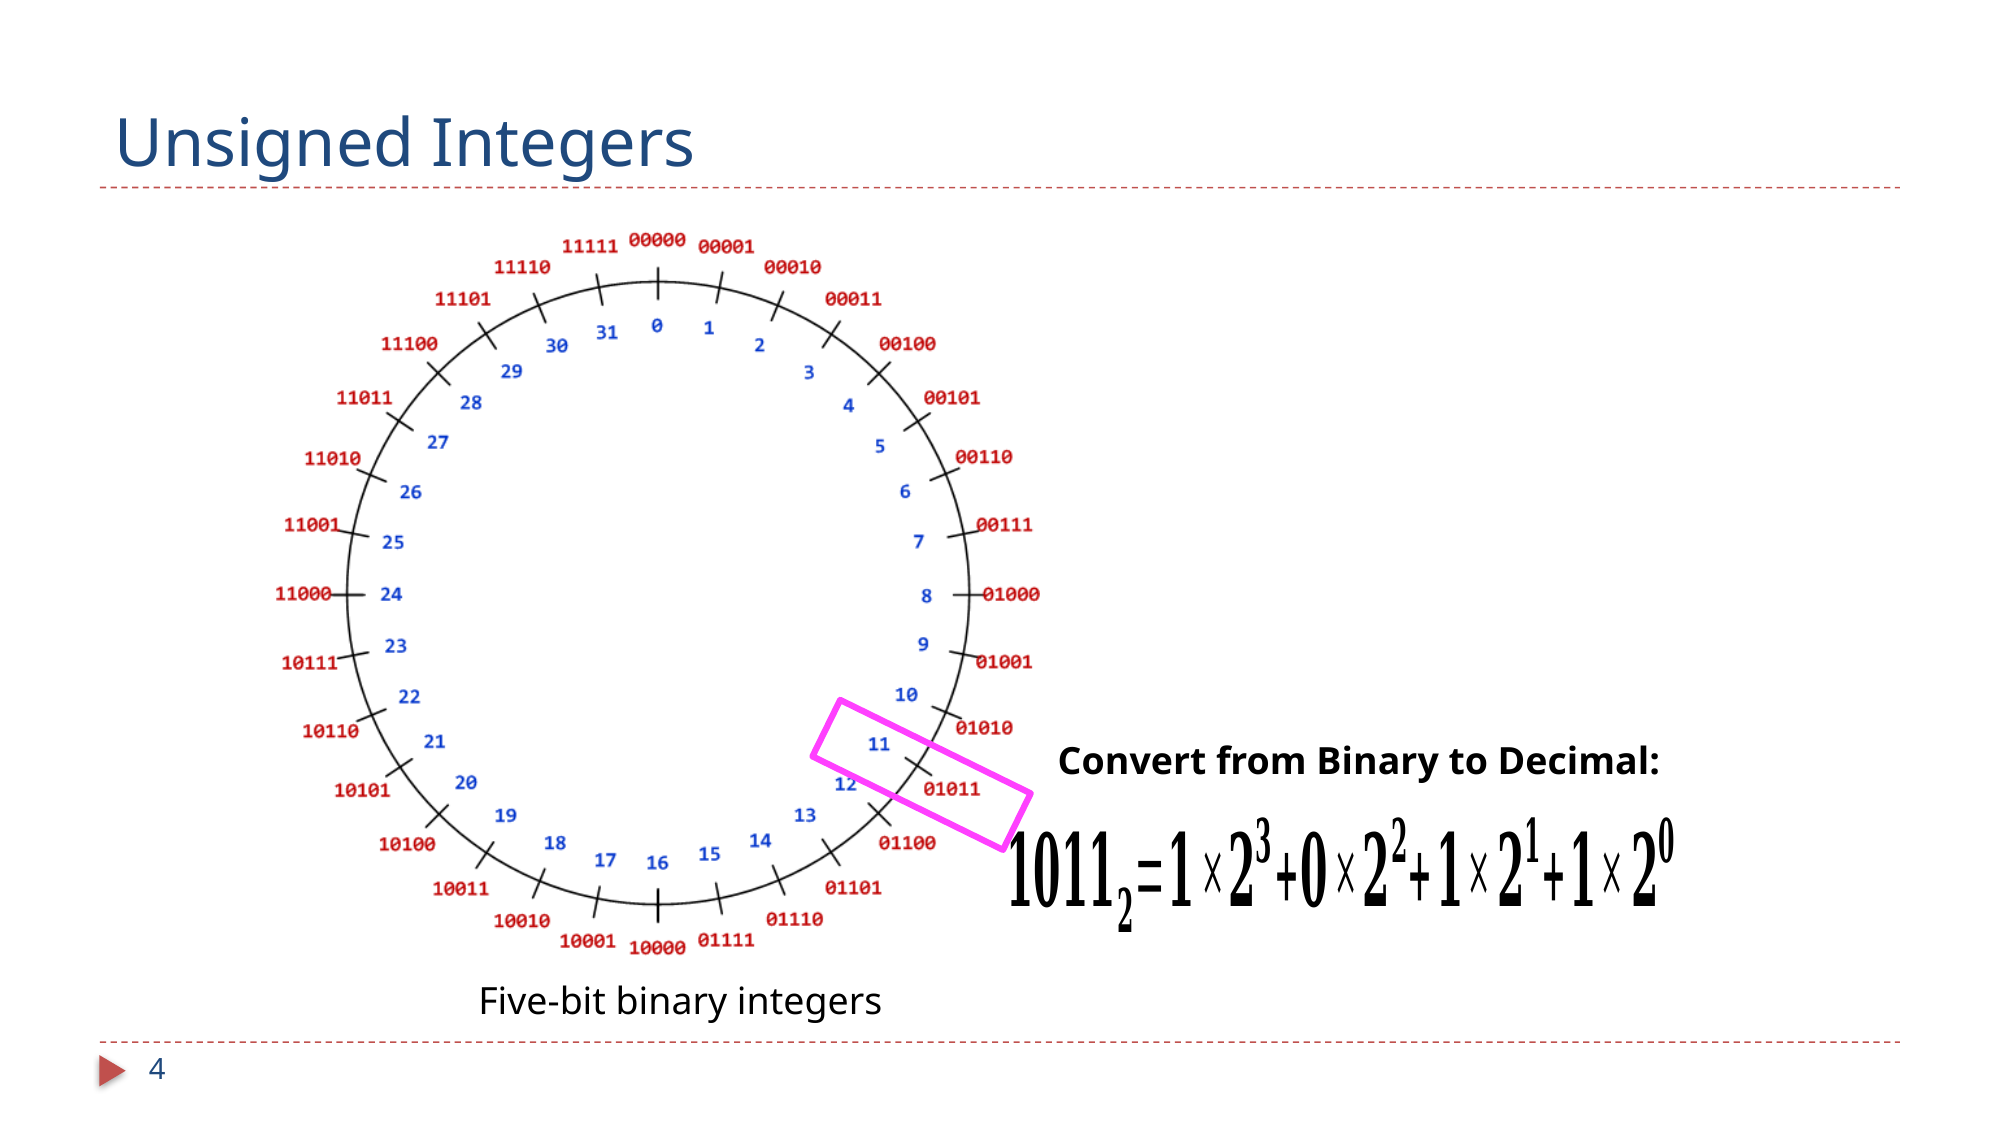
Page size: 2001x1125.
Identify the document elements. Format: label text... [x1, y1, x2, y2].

text_box Five-bit binary integers [463, 974, 898, 1030]
slide_number 4 [133, 1042, 568, 1103]
text_box Convert from Binary to Decimal: [1045, 730, 1686, 790]
picture [274, 224, 1040, 961]
title Unsigned Integers [99, 24, 1900, 188]
